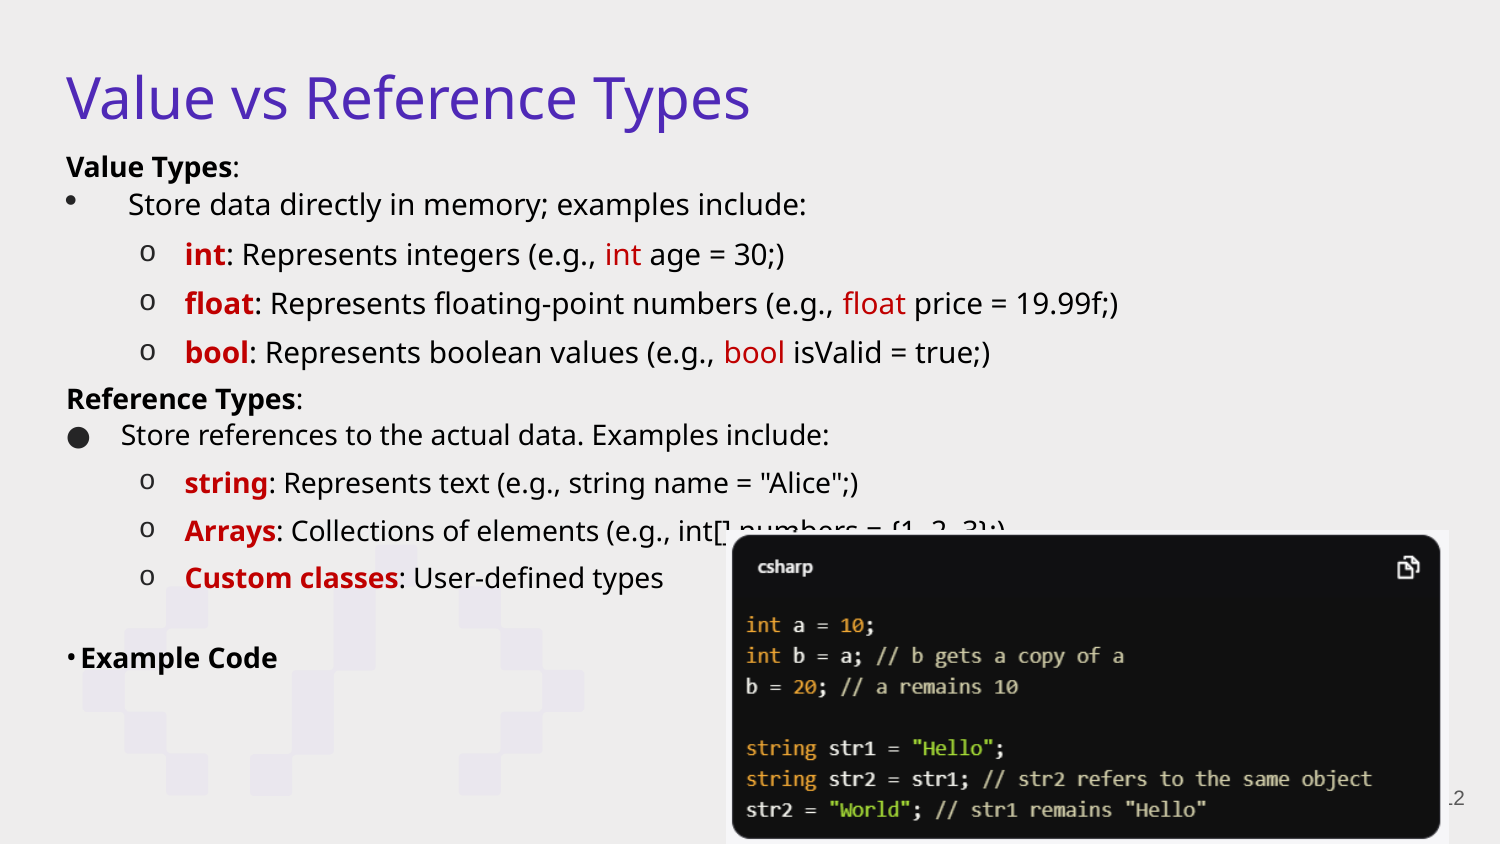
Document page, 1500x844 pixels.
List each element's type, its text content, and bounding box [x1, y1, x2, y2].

title Value vs Reference Types [51, 46, 1449, 134]
list Value Types: Store data directly in memory; examples include: int: Represents integers (e.g., int age = 30;) float: Represents floating-point numbers (e.g., float price = 19.99f;) bool: Represents boolean values (e.g., bool isValid = true;) Reference Types: Store references to the actual data. Examples include: string: Represents text (e.g., string name = "Alice";) Arrays: Collections of elements (e.g., int[] numbers = {1, 2, 3};) Custom classes: User-defined types Example Code [51, 134, 1449, 696]
slide_number 12 [1454, 764, 1480, 830]
picture [0, 0, 1500, 844]
